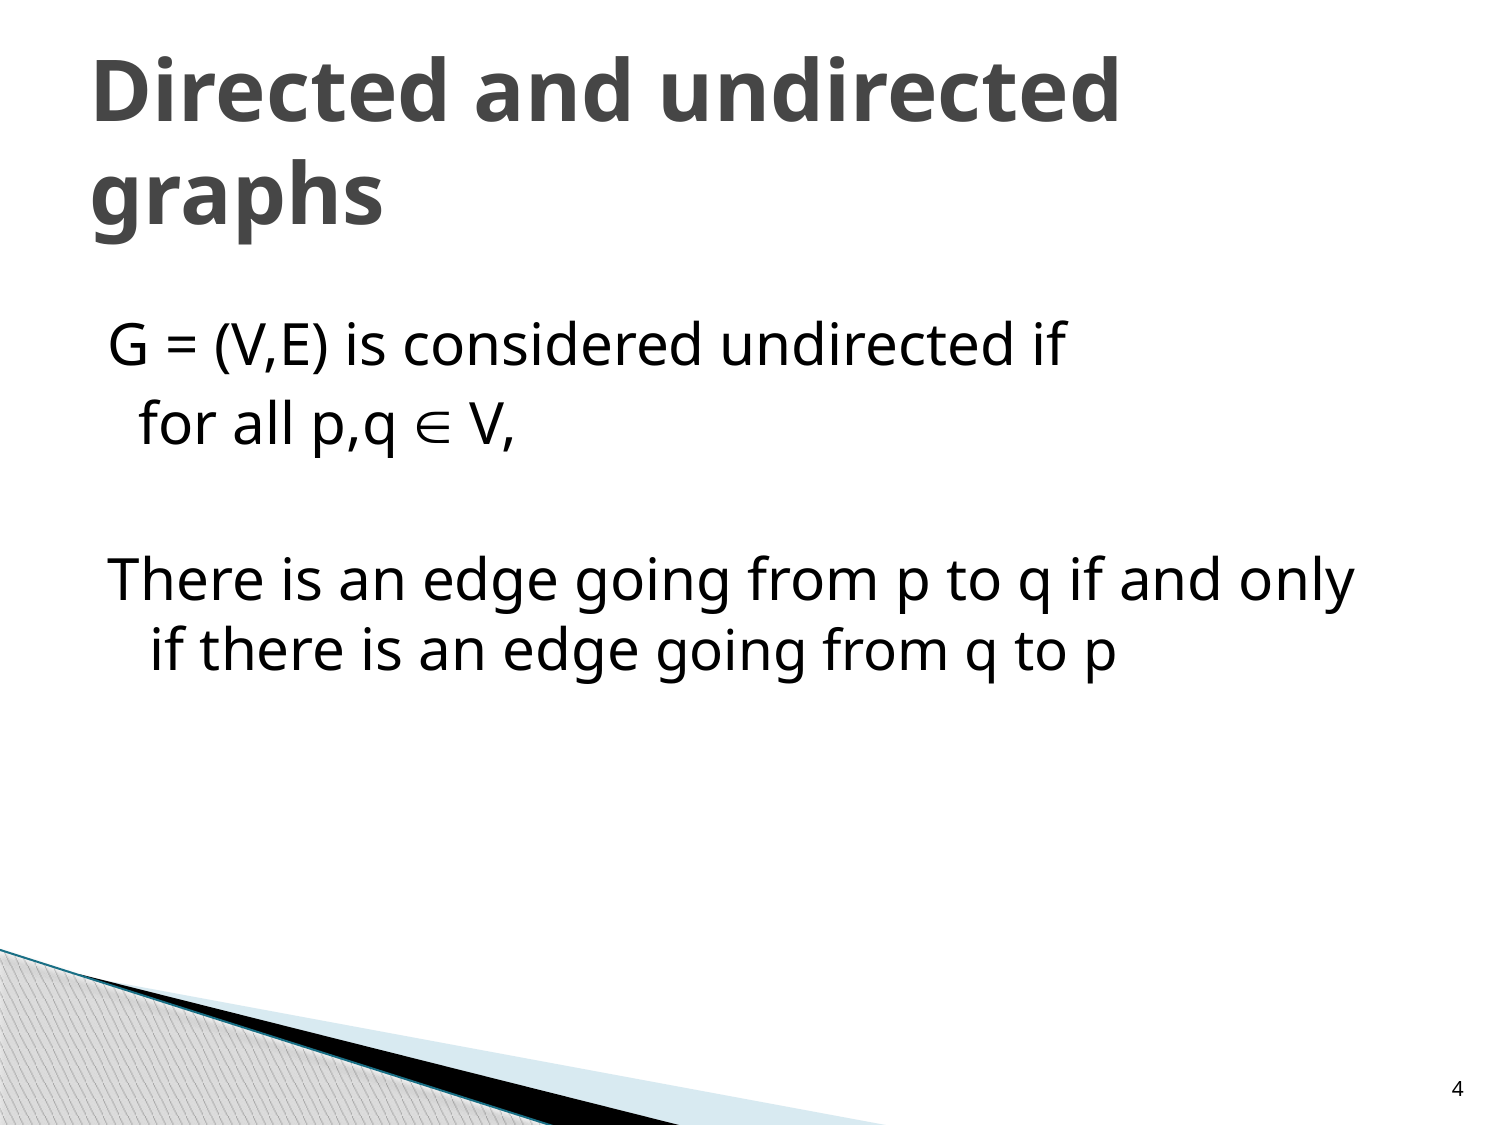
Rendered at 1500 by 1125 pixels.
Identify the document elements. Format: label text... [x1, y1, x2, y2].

list G = (V,E) is considered undirected if for all p,q  V, There is an edge going from p to q if and only if there is an edge going from q to p [75, 299, 1425, 986]
title Directed and undirected graphs [75, 45, 1425, 233]
slide_number 4 [1418, 1051, 1479, 1112]
